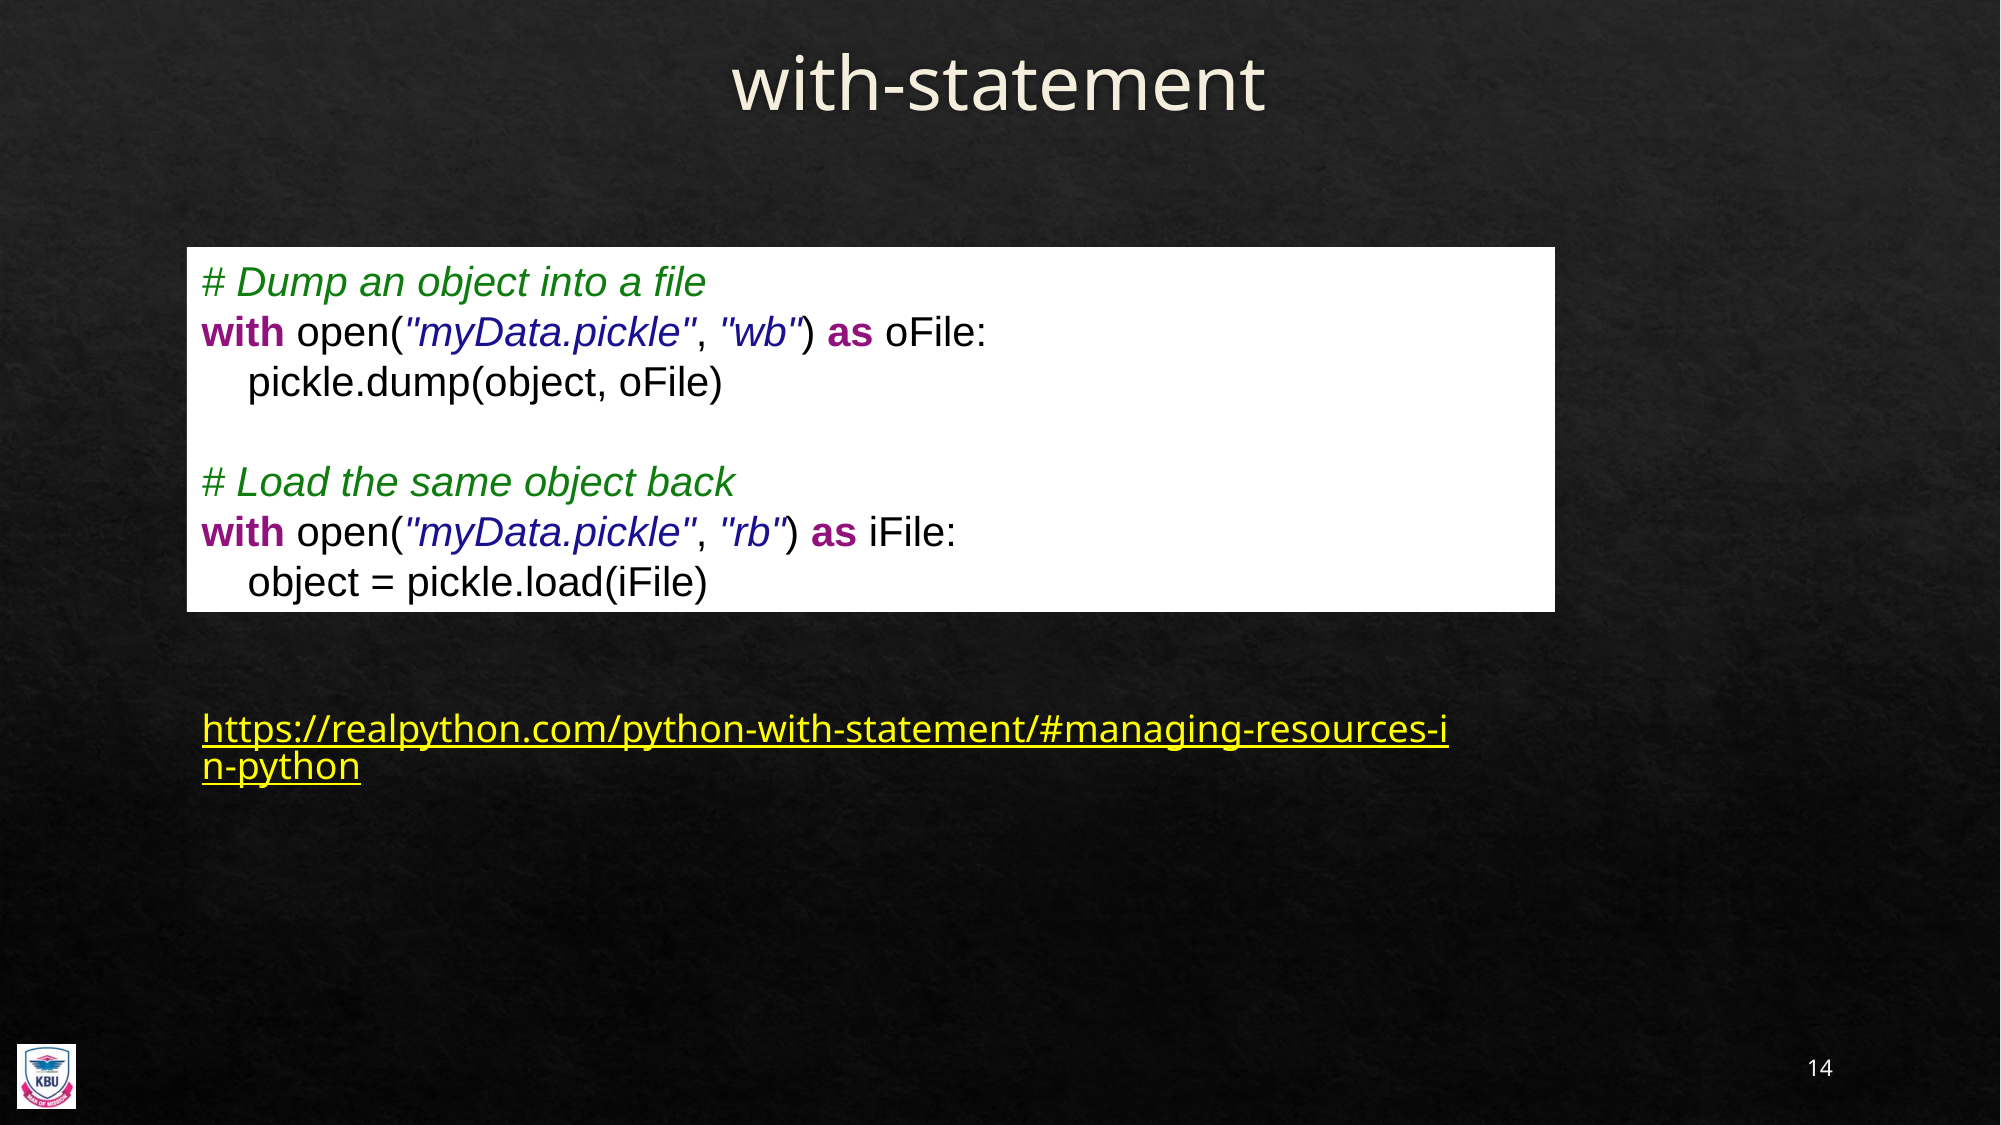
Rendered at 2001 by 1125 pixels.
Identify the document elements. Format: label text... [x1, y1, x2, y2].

text_box https://realpython.com/python-with-statement/#managing-resources-in-python [186, 697, 1482, 809]
slide_number 14 [1724, 1039, 1849, 1100]
text_box # Dump an object into a file with open("myData.pickle", "wb") as oFile: pickle.dump(object, oFile) # Load the same object back with open("myData.pickle", "rb") as iFile: object = pickle.load(iFile) [186, 247, 1555, 612]
title with-statement [149, 22, 1849, 149]
picture [17, 1044, 76, 1109]
